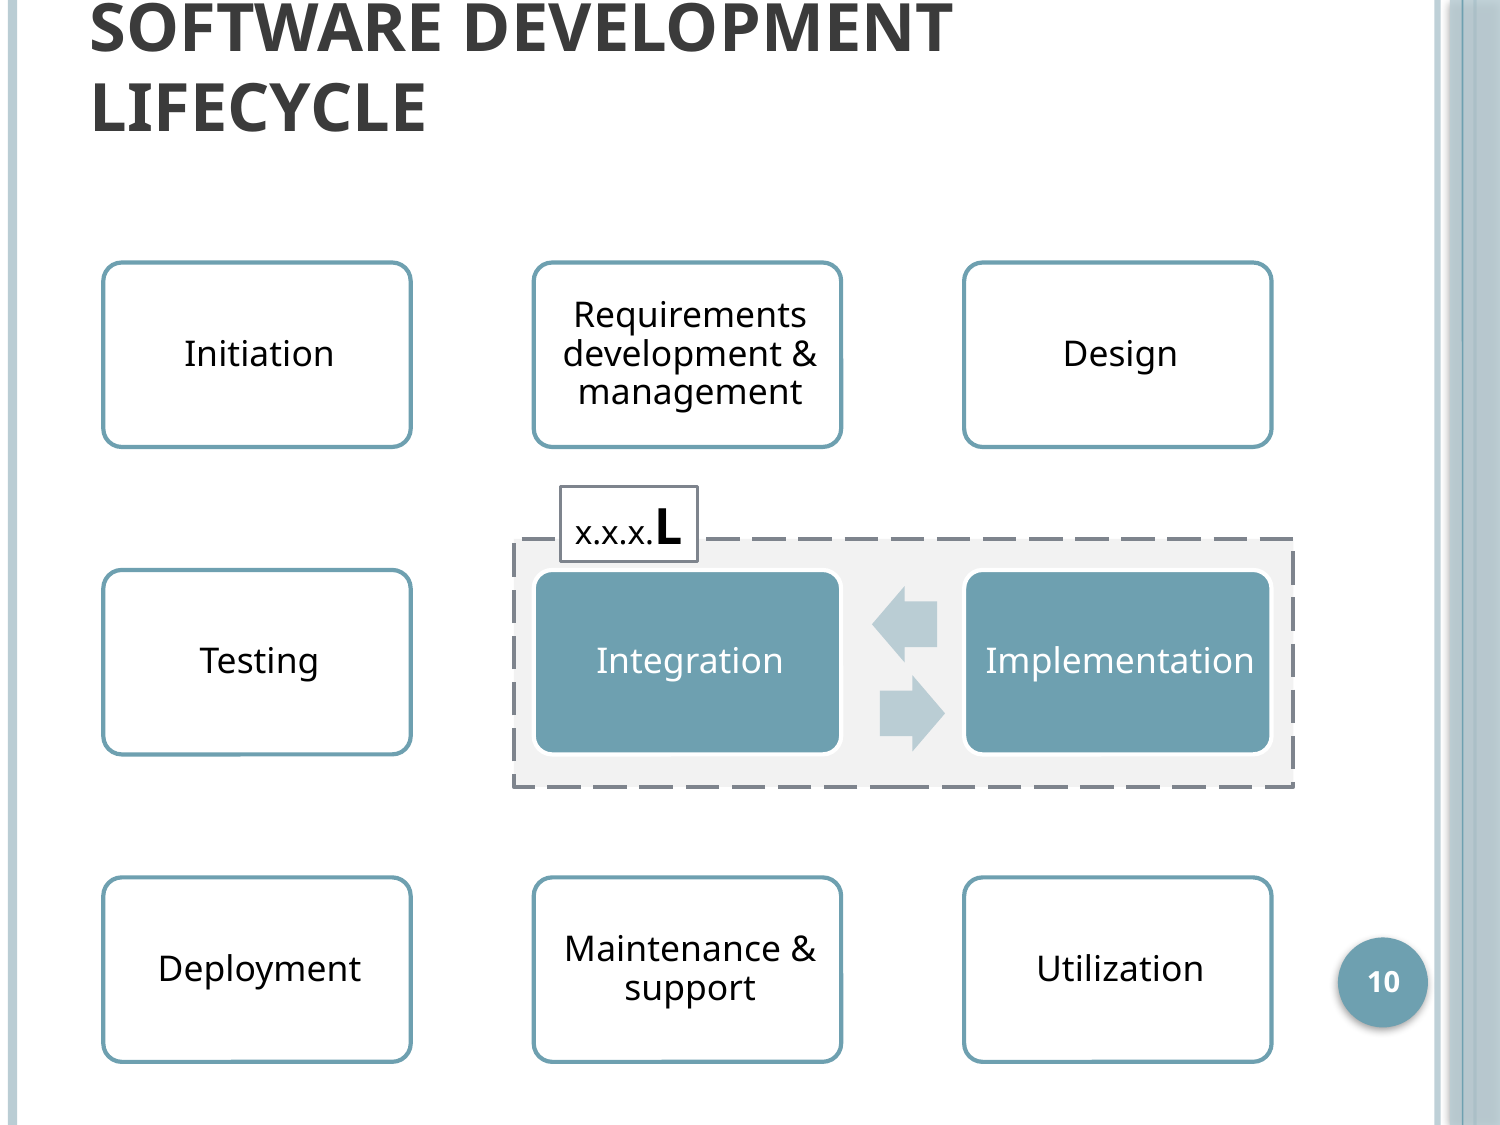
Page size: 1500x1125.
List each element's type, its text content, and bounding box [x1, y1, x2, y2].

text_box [879, 674, 946, 752]
slide_number 10 [1333, 940, 1434, 1027]
title Software development lifecycle [75, 45, 1300, 233]
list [74, 261, 1301, 1063]
